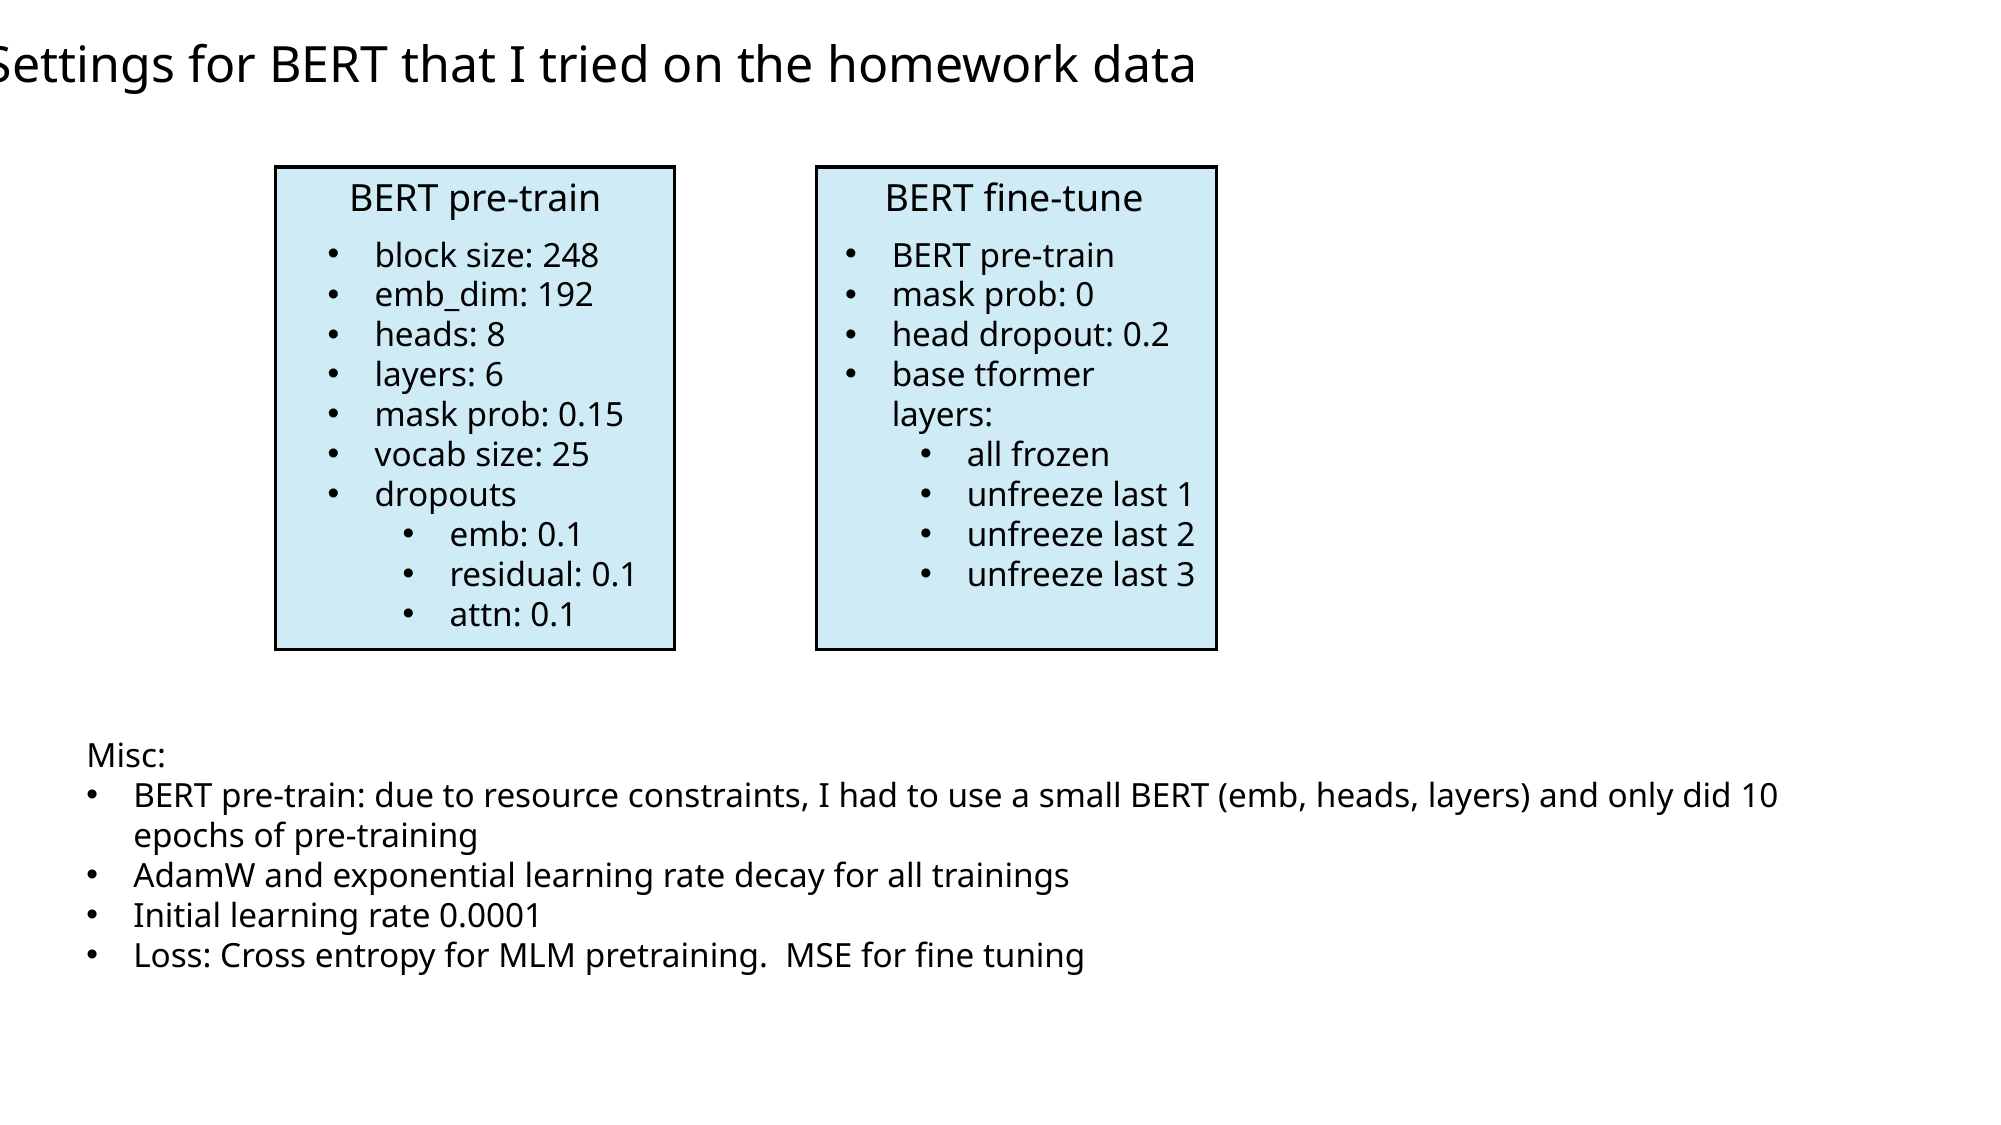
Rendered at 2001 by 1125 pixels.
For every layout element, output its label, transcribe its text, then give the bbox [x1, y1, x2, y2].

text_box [274, 166, 676, 687]
text_box Misc: BERT pre-train: due to resource constraints, I had to use a small BERT (emb, heads, layers) and only did 10 epochs of pre-training AdamW and exponential learning rate decay for all trainings Initial learning rate 0.0001 Loss: Cross entropy for MLM pretraining. MSE for fine tuning [71, 726, 1841, 981]
text_box Settings for BERT that I tried on the homework data [0, 25, 1213, 100]
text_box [816, 166, 1217, 651]
